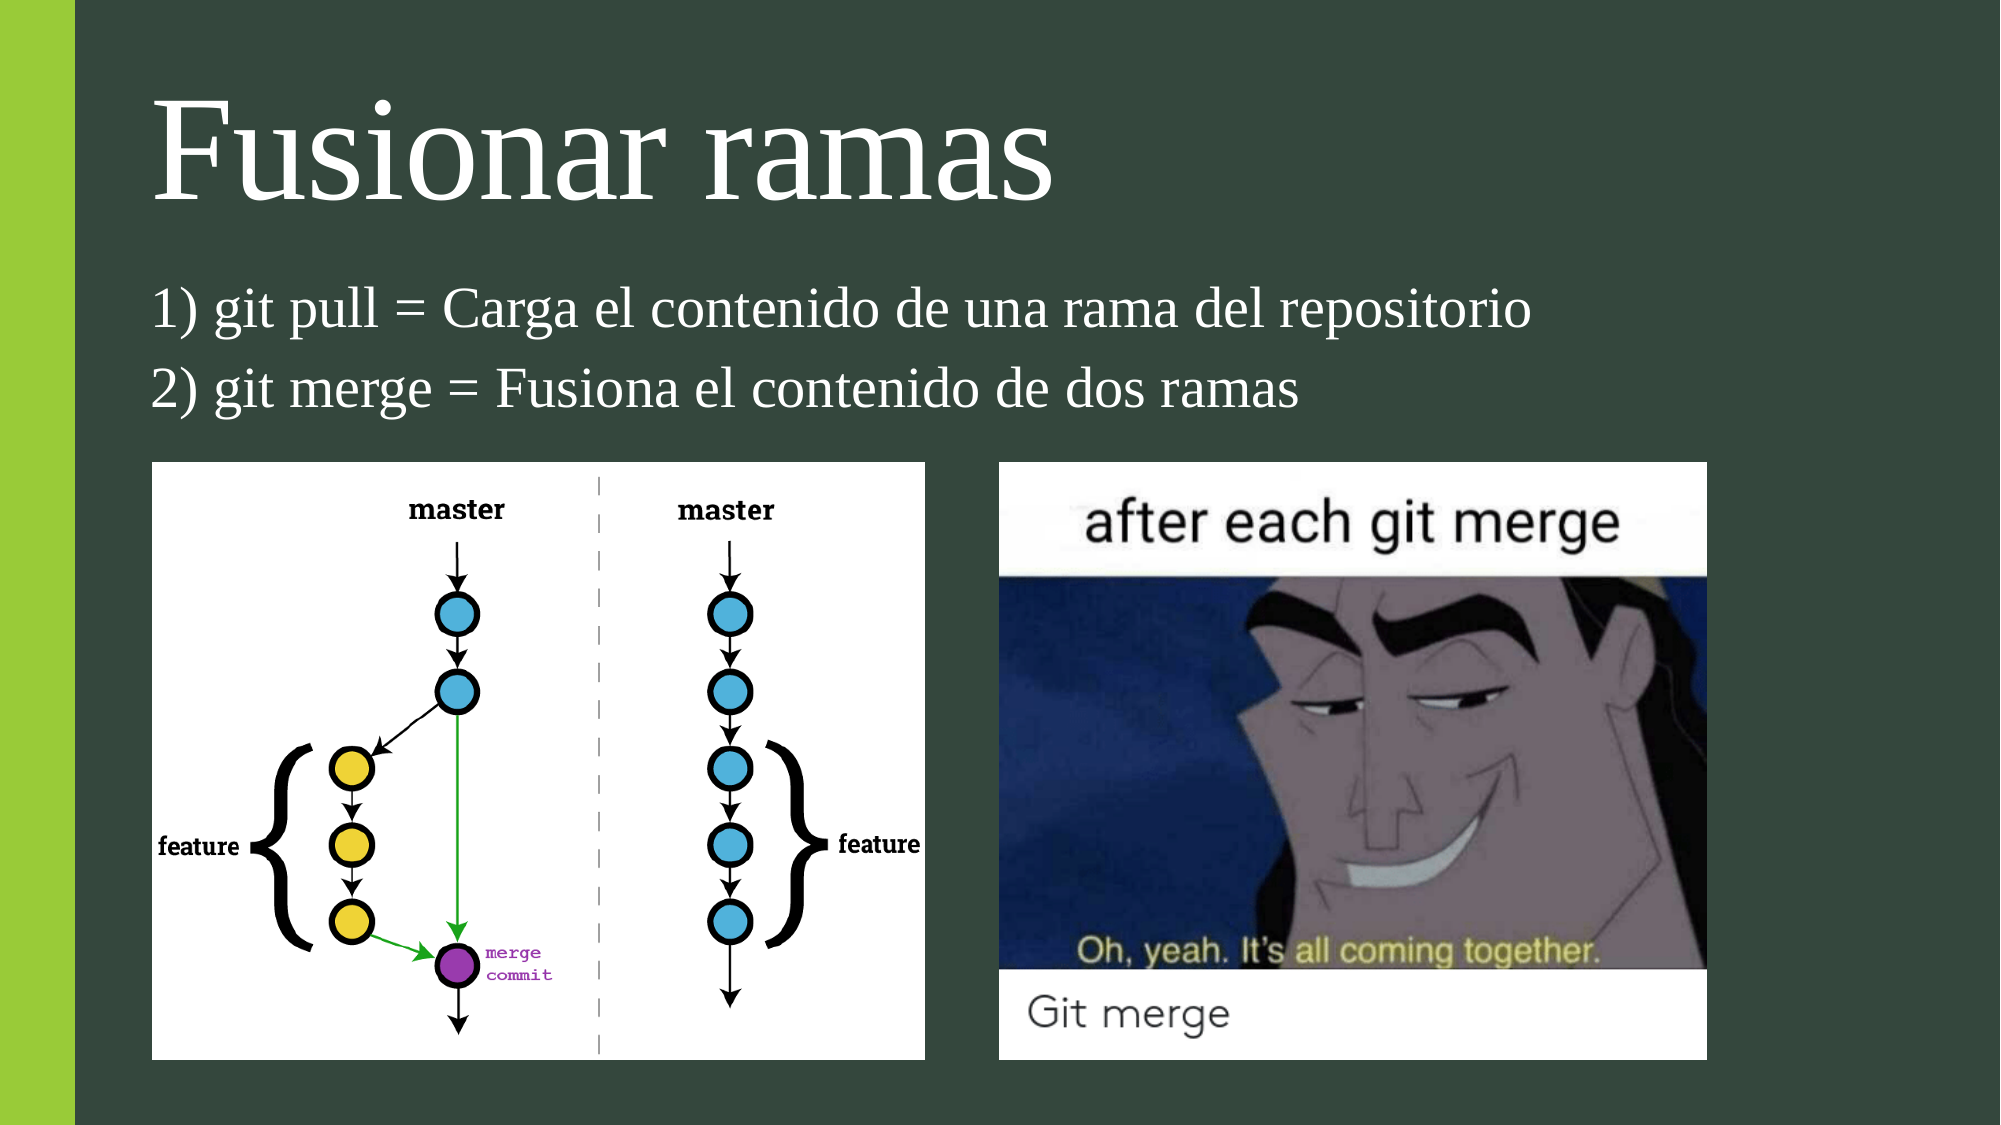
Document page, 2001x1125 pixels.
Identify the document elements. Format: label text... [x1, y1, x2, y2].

title Fusionar ramas [135, 60, 2000, 238]
picture [999, 462, 1707, 1061]
text_box 1) git pull = Carga el contenido de una rama del repositorio 2) git merge = Fusiona el contenido de dos ramas [135, 252, 1698, 427]
picture [151, 462, 925, 1061]
